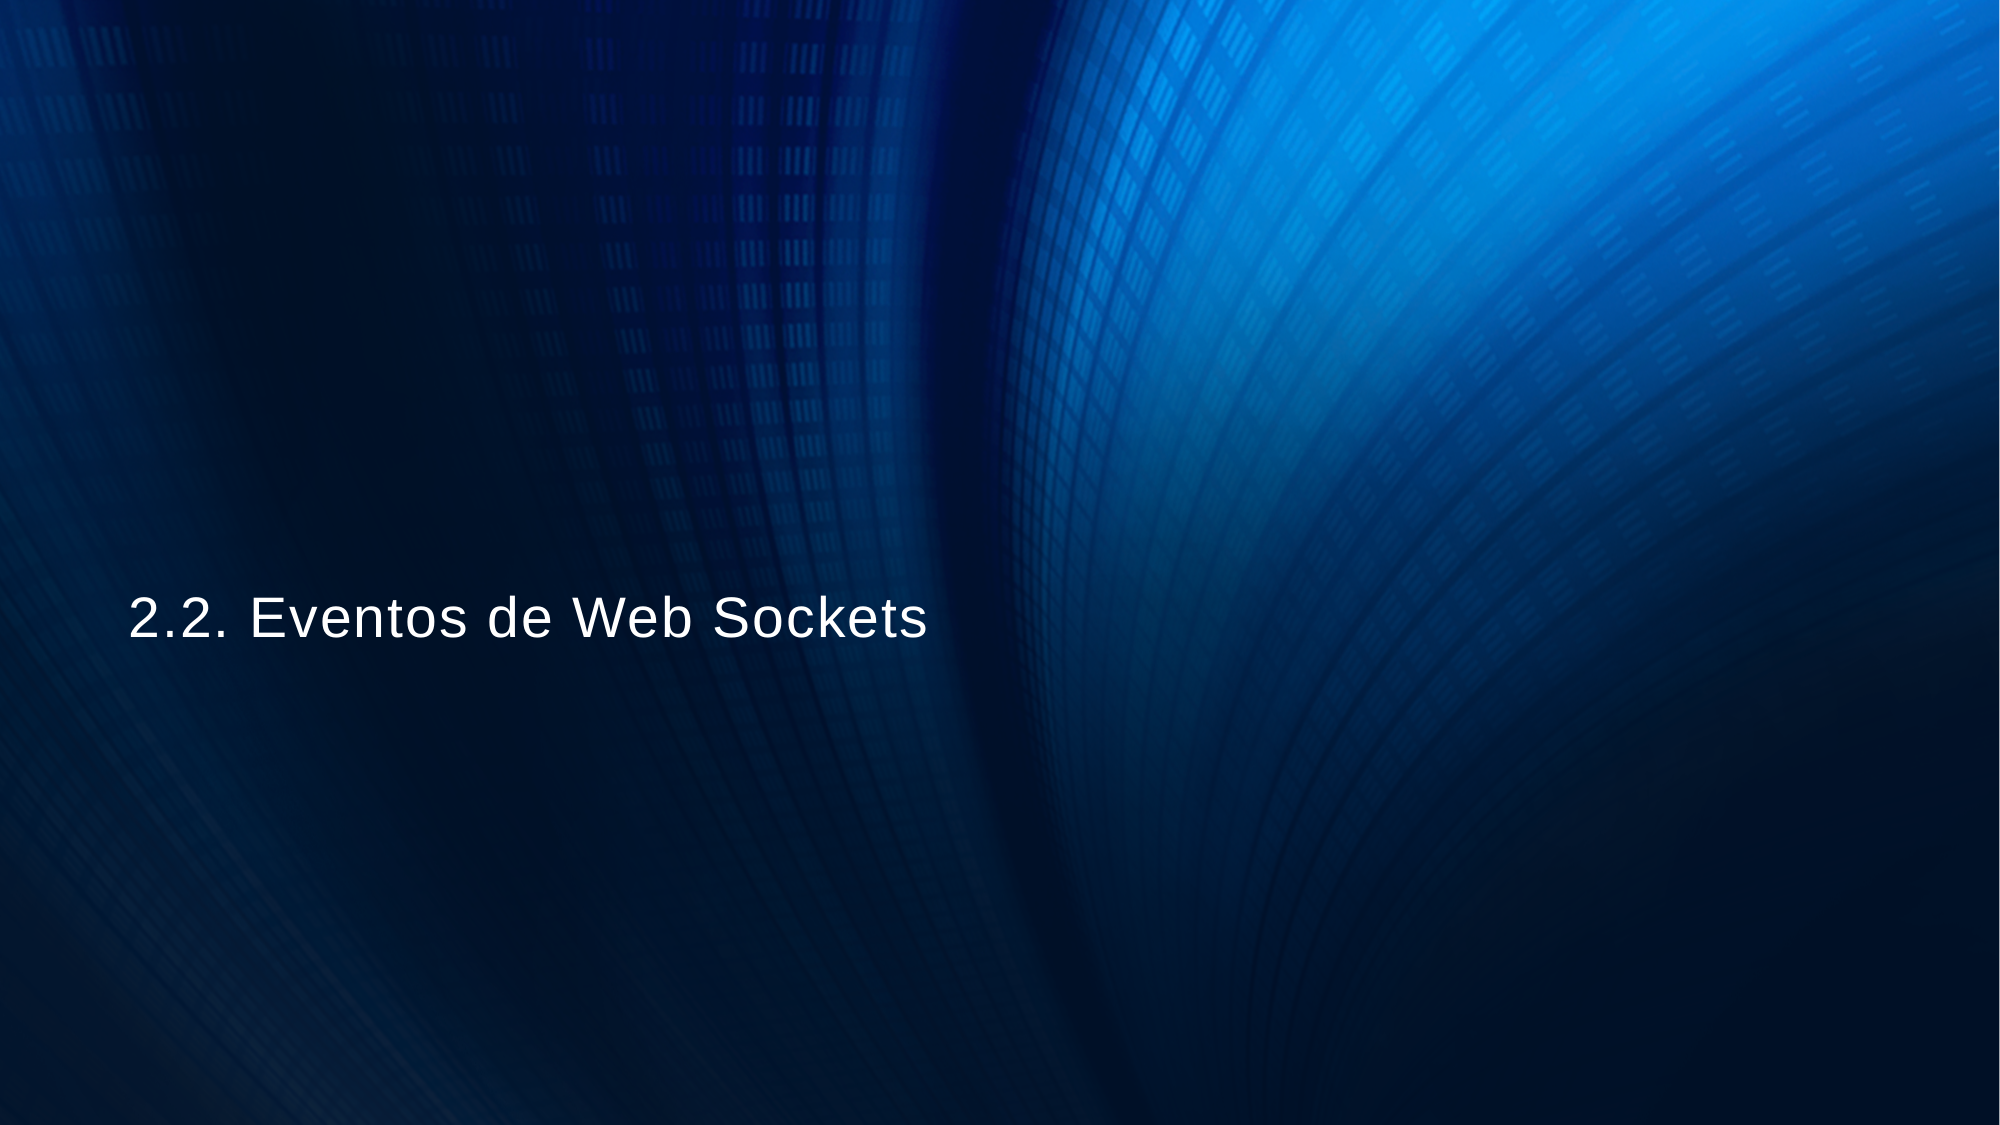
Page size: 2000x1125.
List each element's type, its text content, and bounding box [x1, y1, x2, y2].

title 2.2. Eventos de Web Sockets [113, 586, 2000, 725]
picture [0, 0, 2000, 1125]
